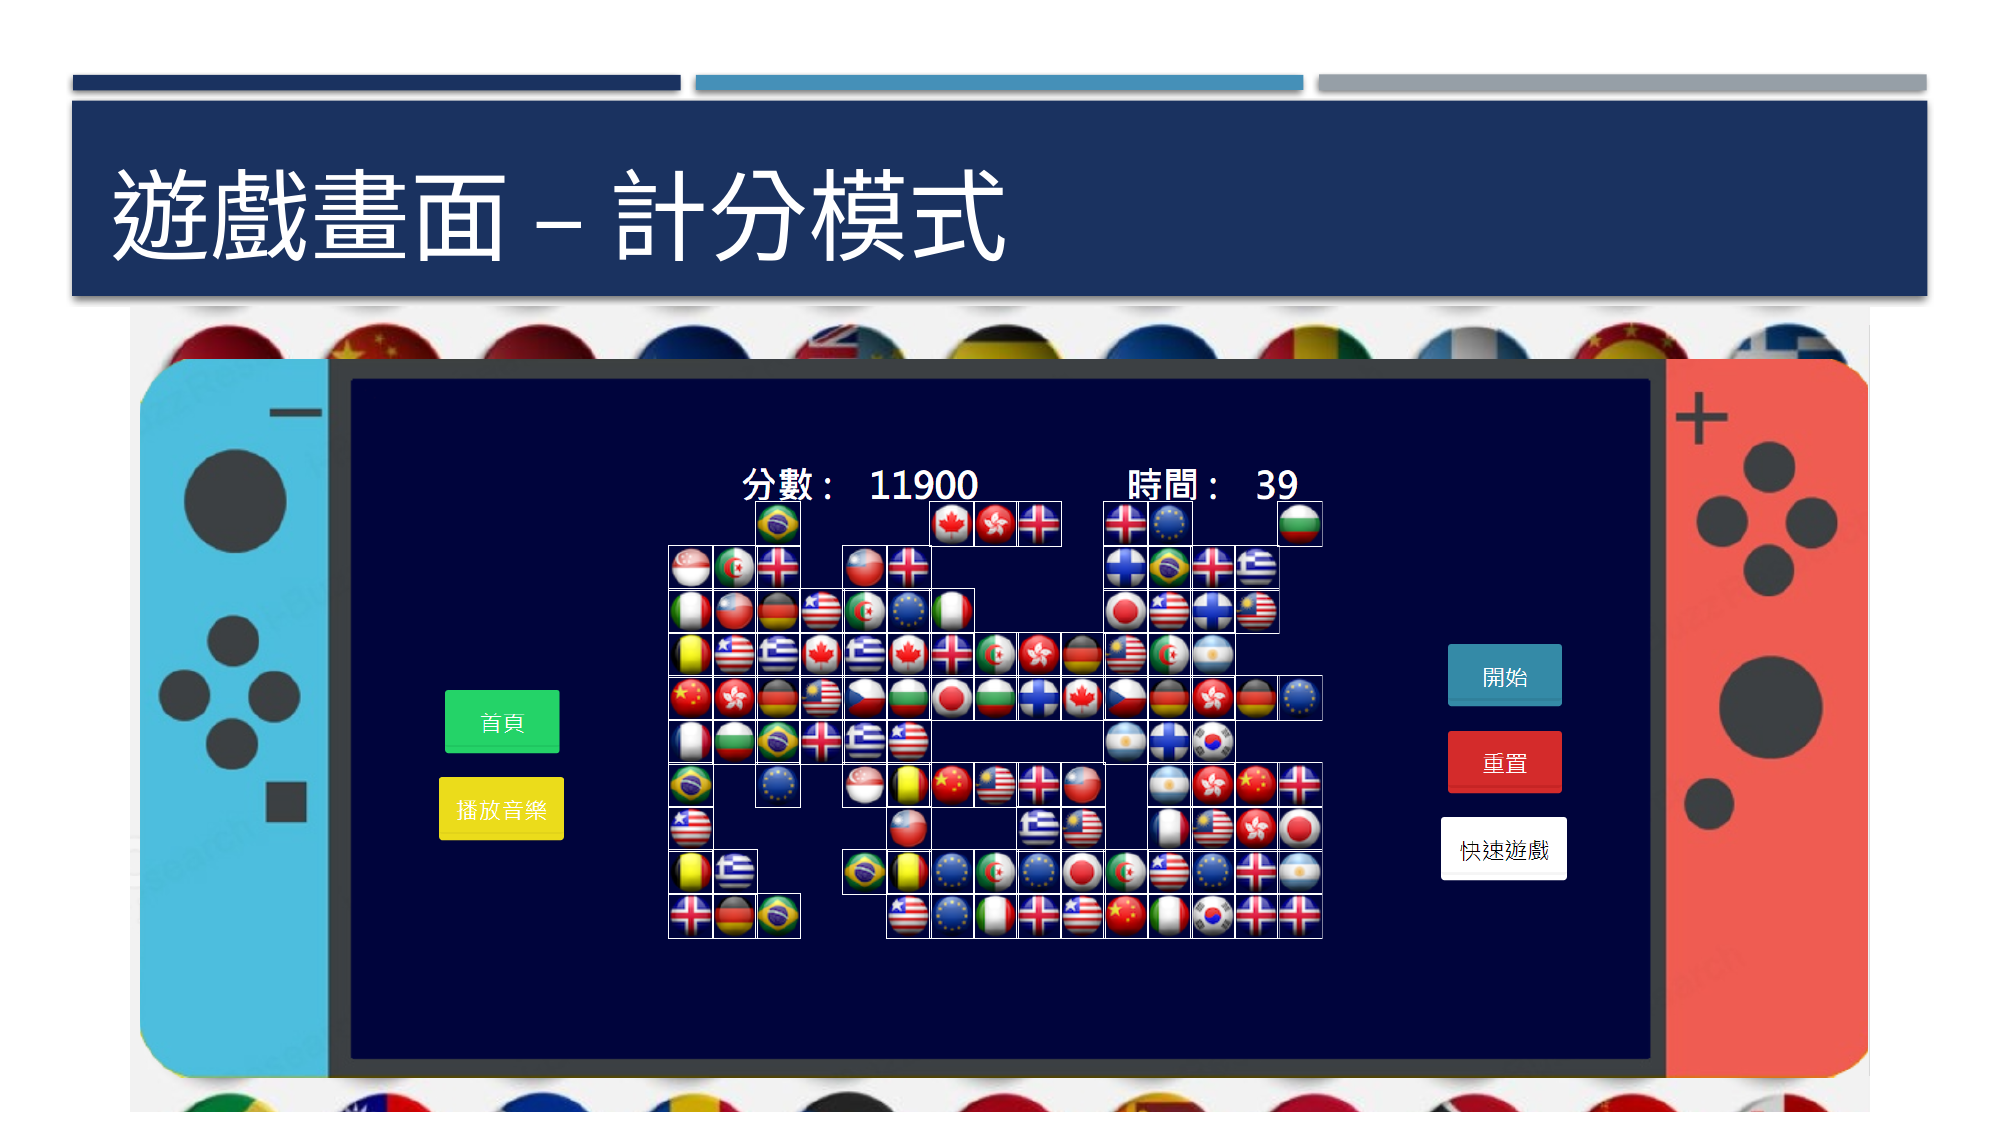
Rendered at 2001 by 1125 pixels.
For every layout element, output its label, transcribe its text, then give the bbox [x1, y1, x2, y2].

title 遊戲畫面 – 計分模式 [95, 115, 1905, 282]
picture [129, 305, 1870, 1113]
